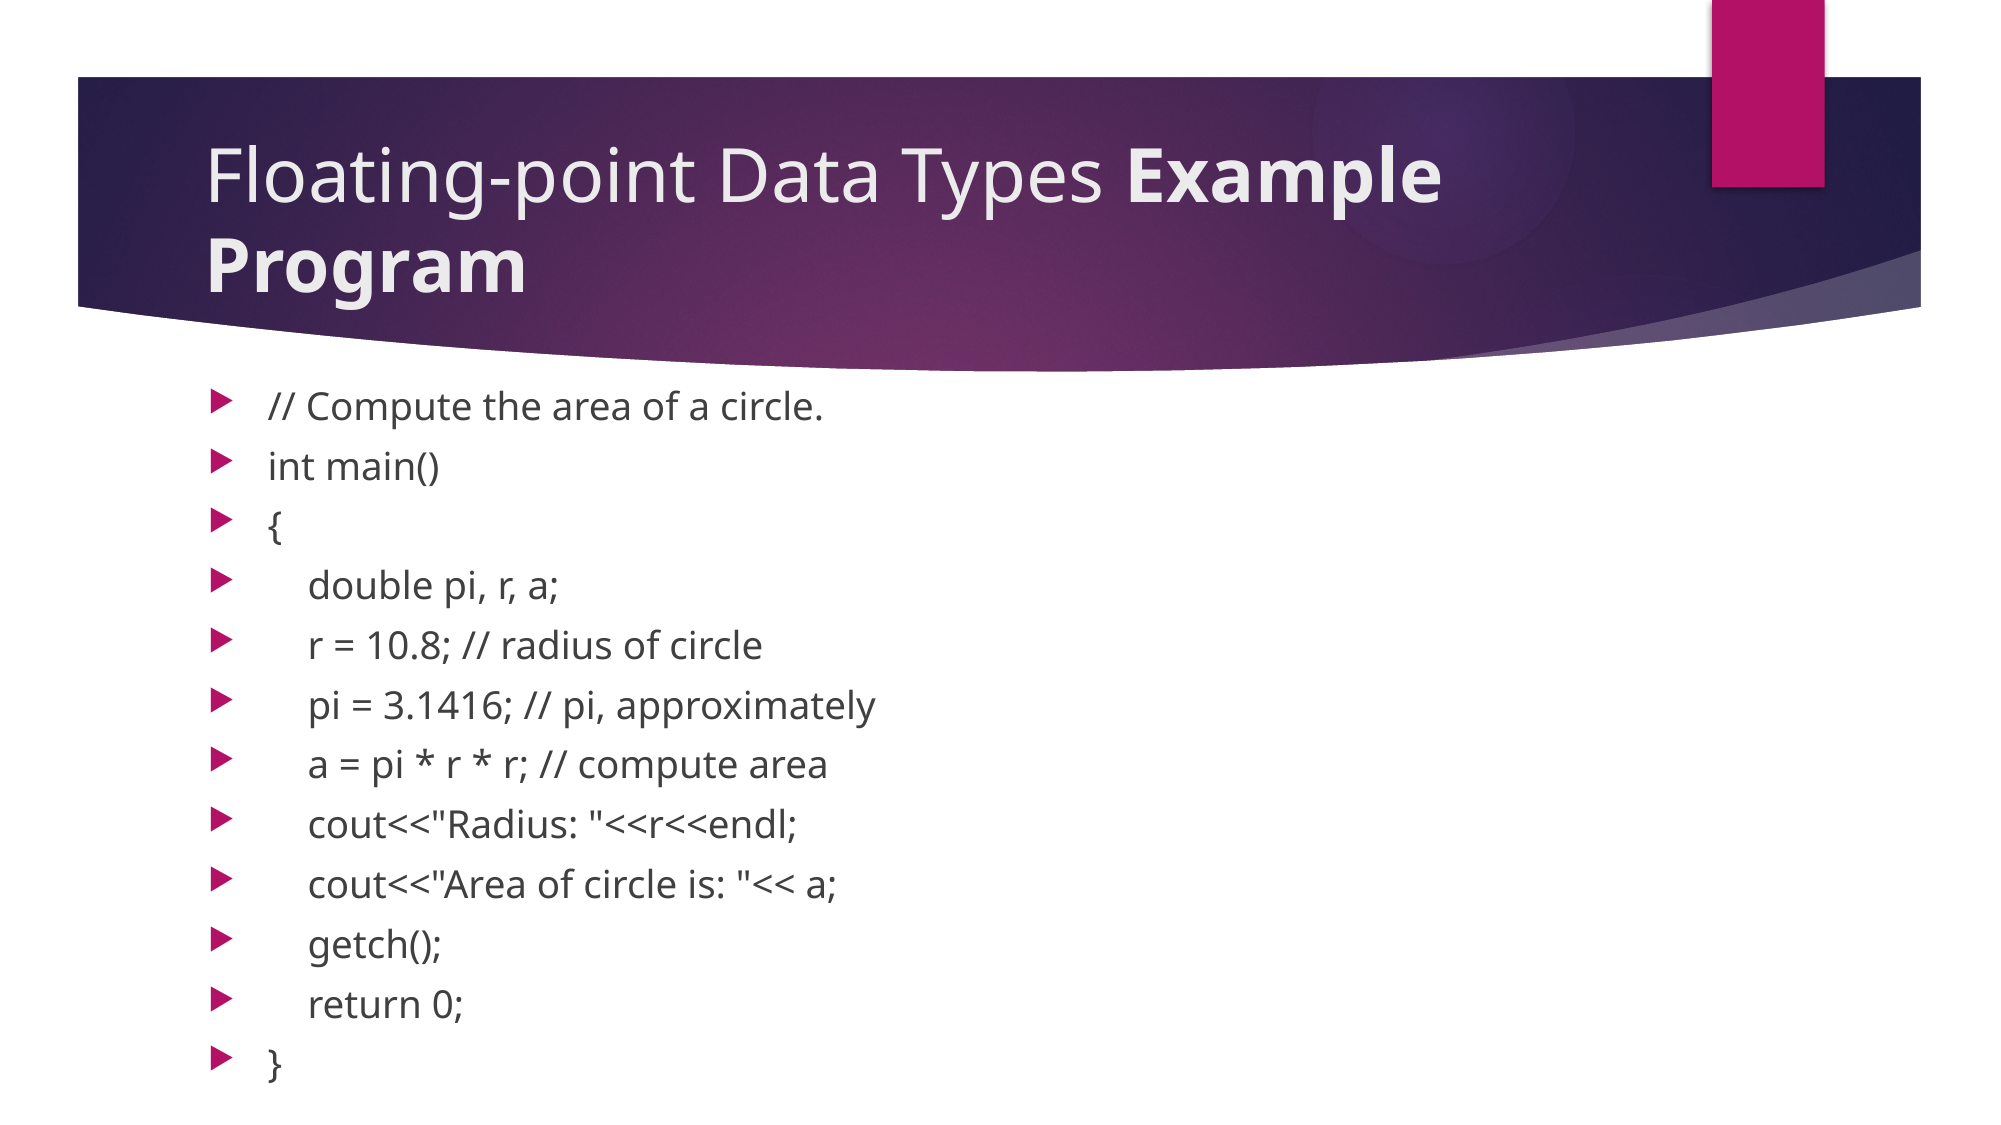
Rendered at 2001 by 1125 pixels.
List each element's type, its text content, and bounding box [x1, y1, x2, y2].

title Floating-point Data Types Example Program [189, 159, 1627, 276]
list // Compute the area of a circle. int main() { double pi, r, a; r = 10.8; // radius of circle pi = 3.1416; // pi, approximately a = pi * r * r; // compute area cout<<"Radius: "<<r<<endl; cout<<"Area of circle is: "<< a; getch(); return 0; } [193, 374, 1641, 1098]
